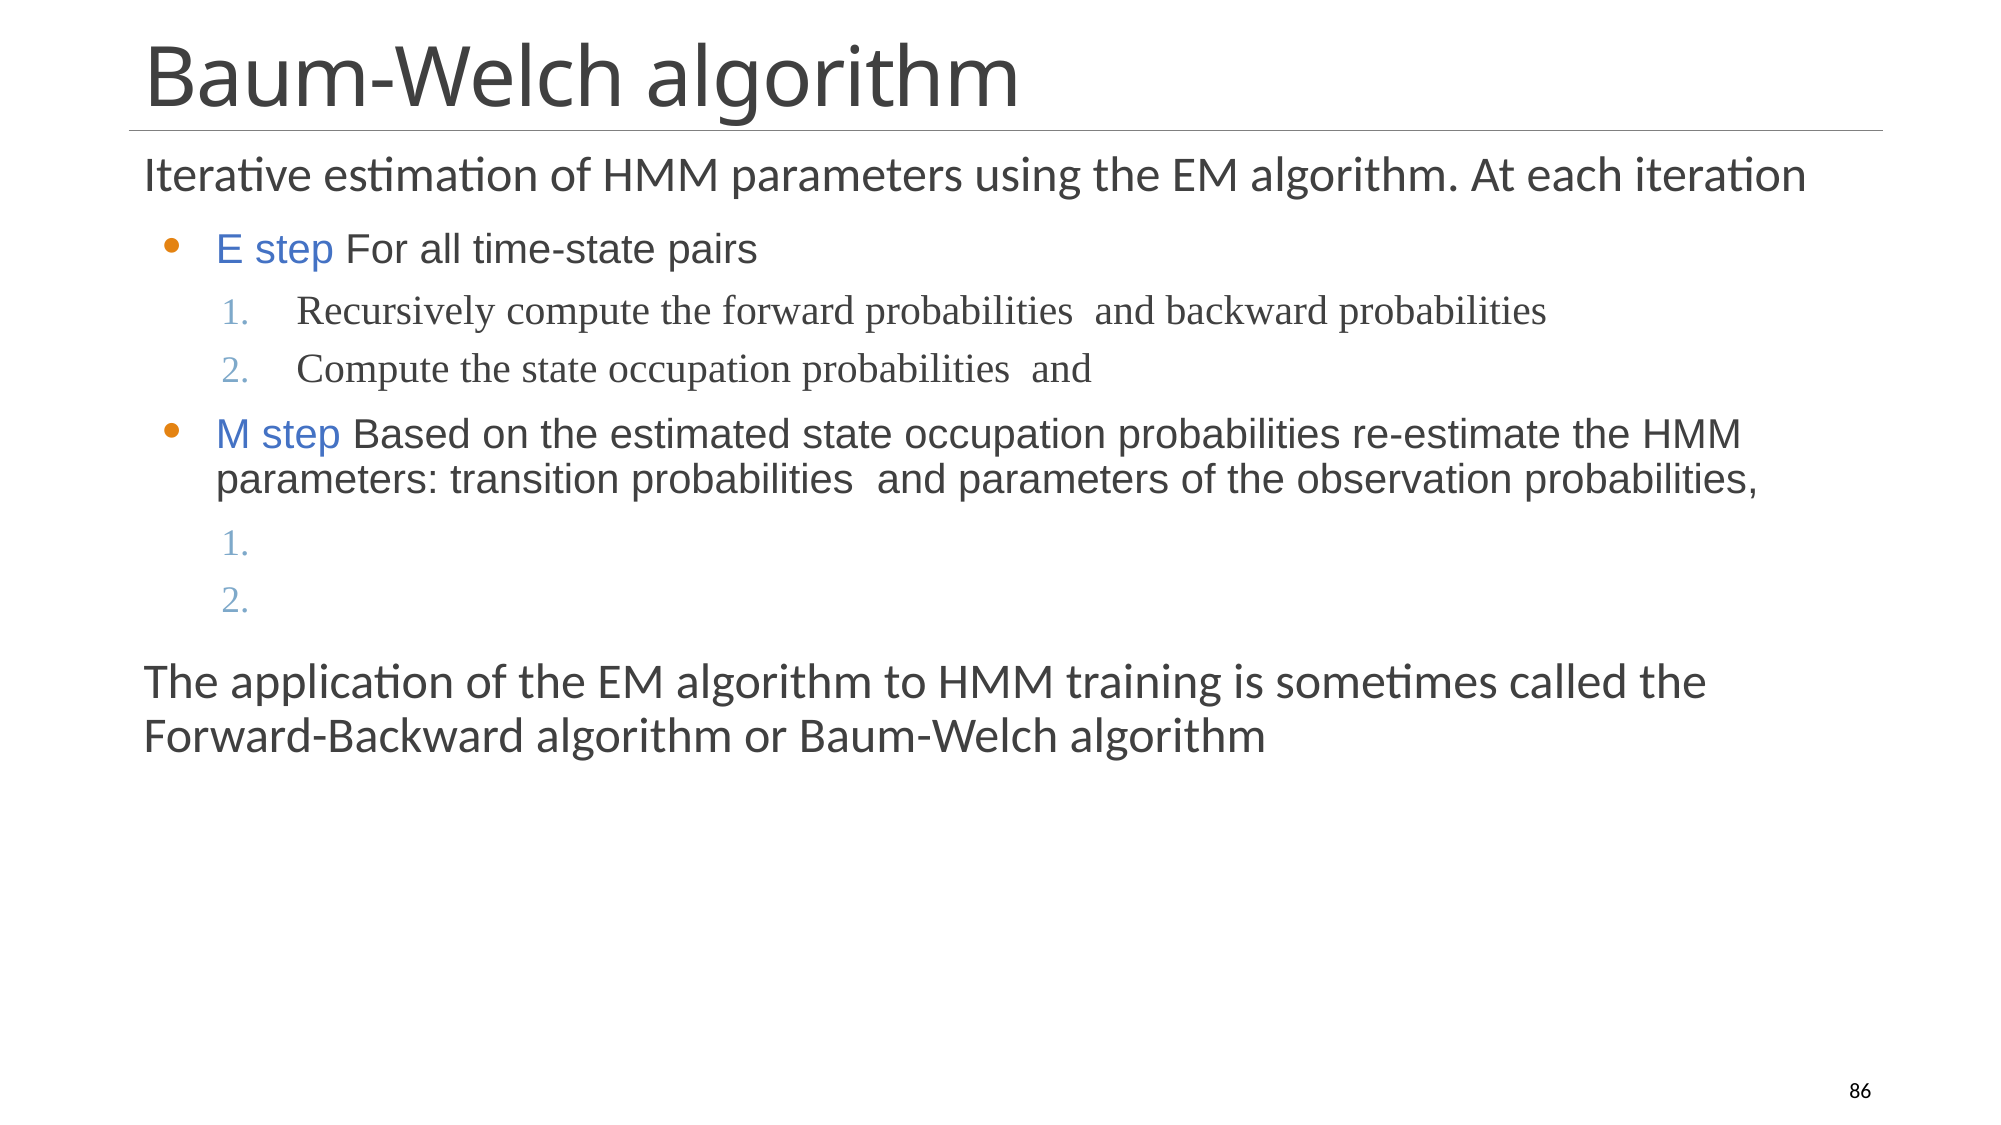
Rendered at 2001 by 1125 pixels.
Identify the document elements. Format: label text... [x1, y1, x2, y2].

title Baum-Welch algorithm [128, 19, 1883, 131]
slide_number 86 [1671, 1059, 1887, 1120]
